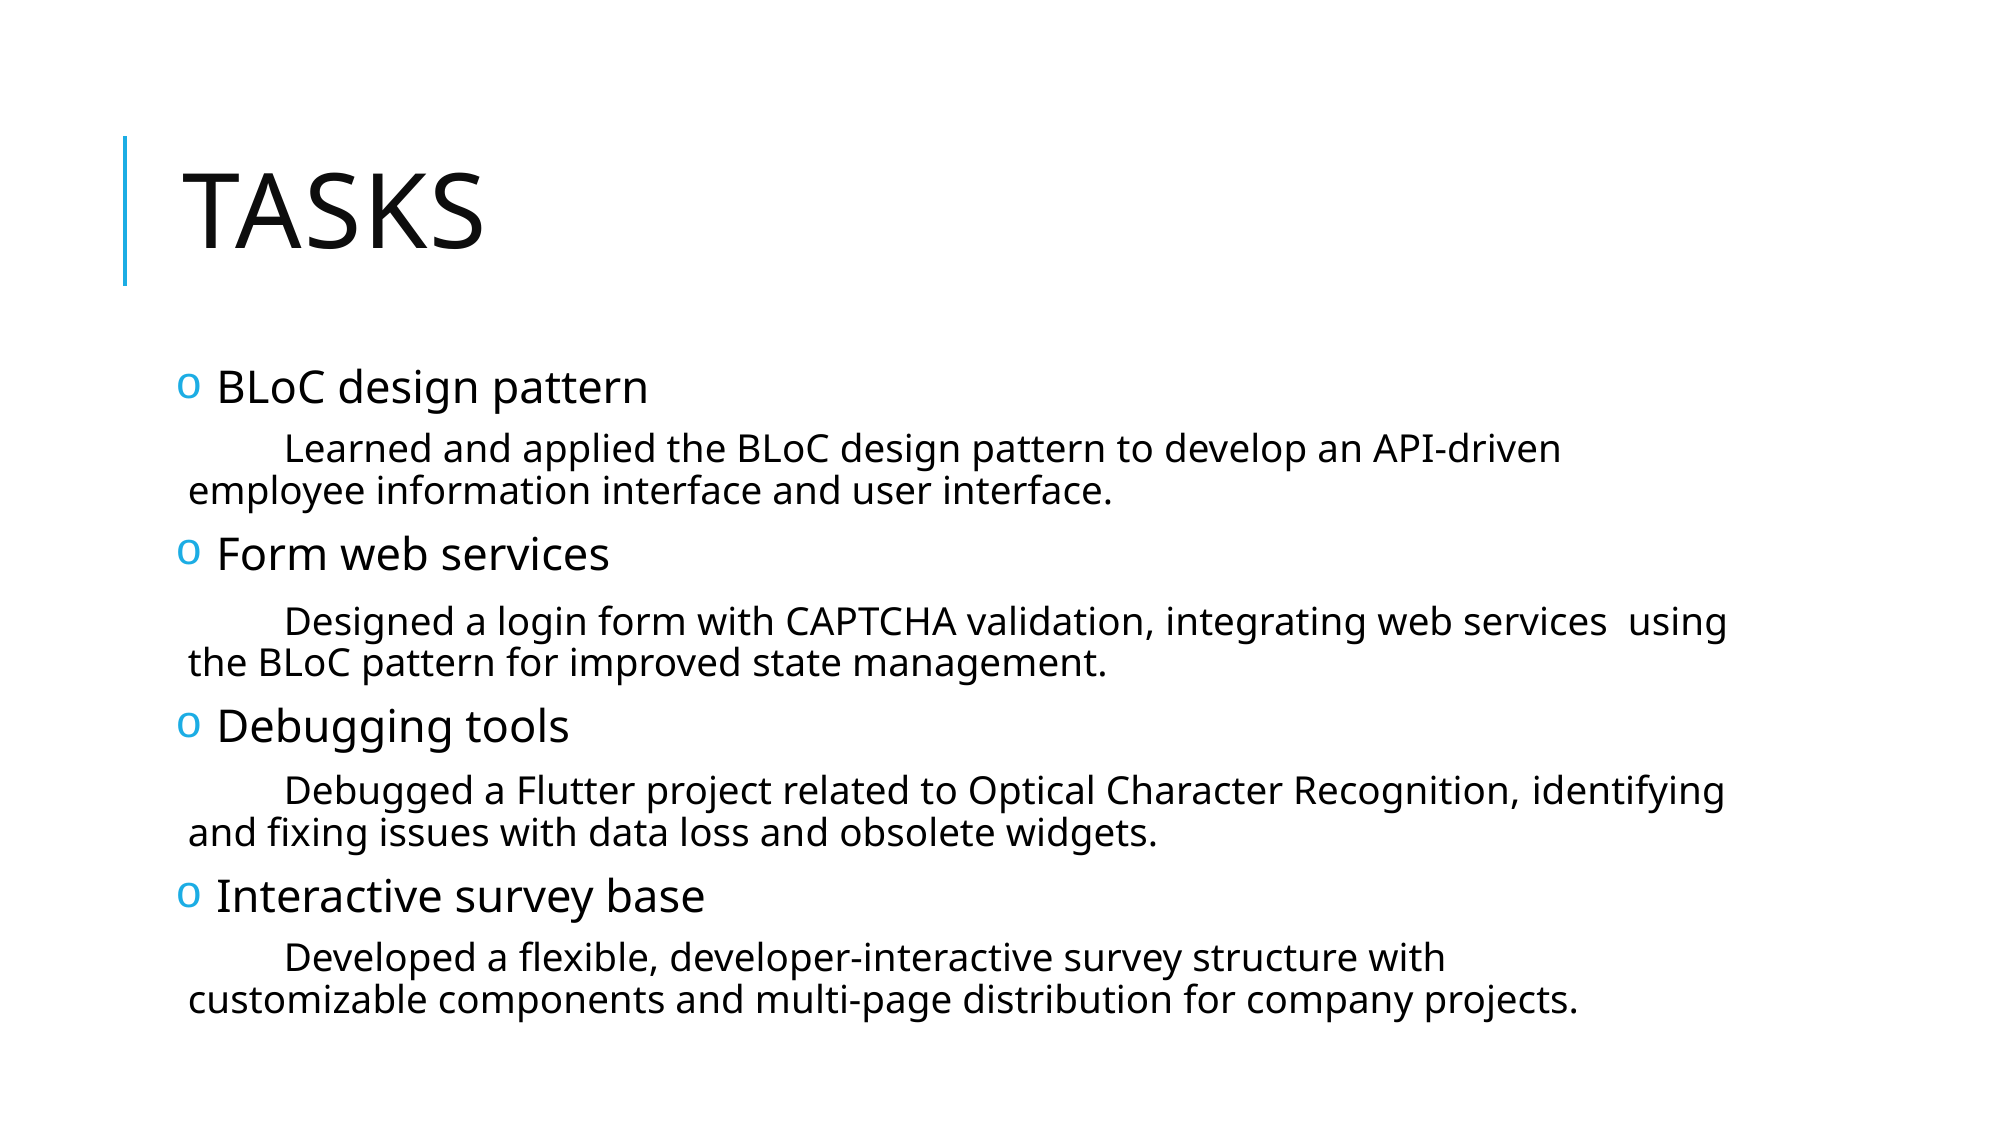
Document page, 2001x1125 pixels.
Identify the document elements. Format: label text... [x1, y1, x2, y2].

list BLoC design pattern Learned and applied the BLoC design pattern to develop an API-driven employee information interface and user interface. Form web services Designed a login form with CAPTCHA validation, integrating web services using the BLoC pattern for improved state management. Debugging tools Debugged a Flutter project related to Optical Character Recognition, identifying and fixing issues with data loss and obsolete widgets. Interactive survey base Developed a flexible, developer-interactive survey structure with customizable components and multi-page distribution for company projects. [168, 357, 1763, 1035]
title Tasks [168, 96, 1763, 342]
